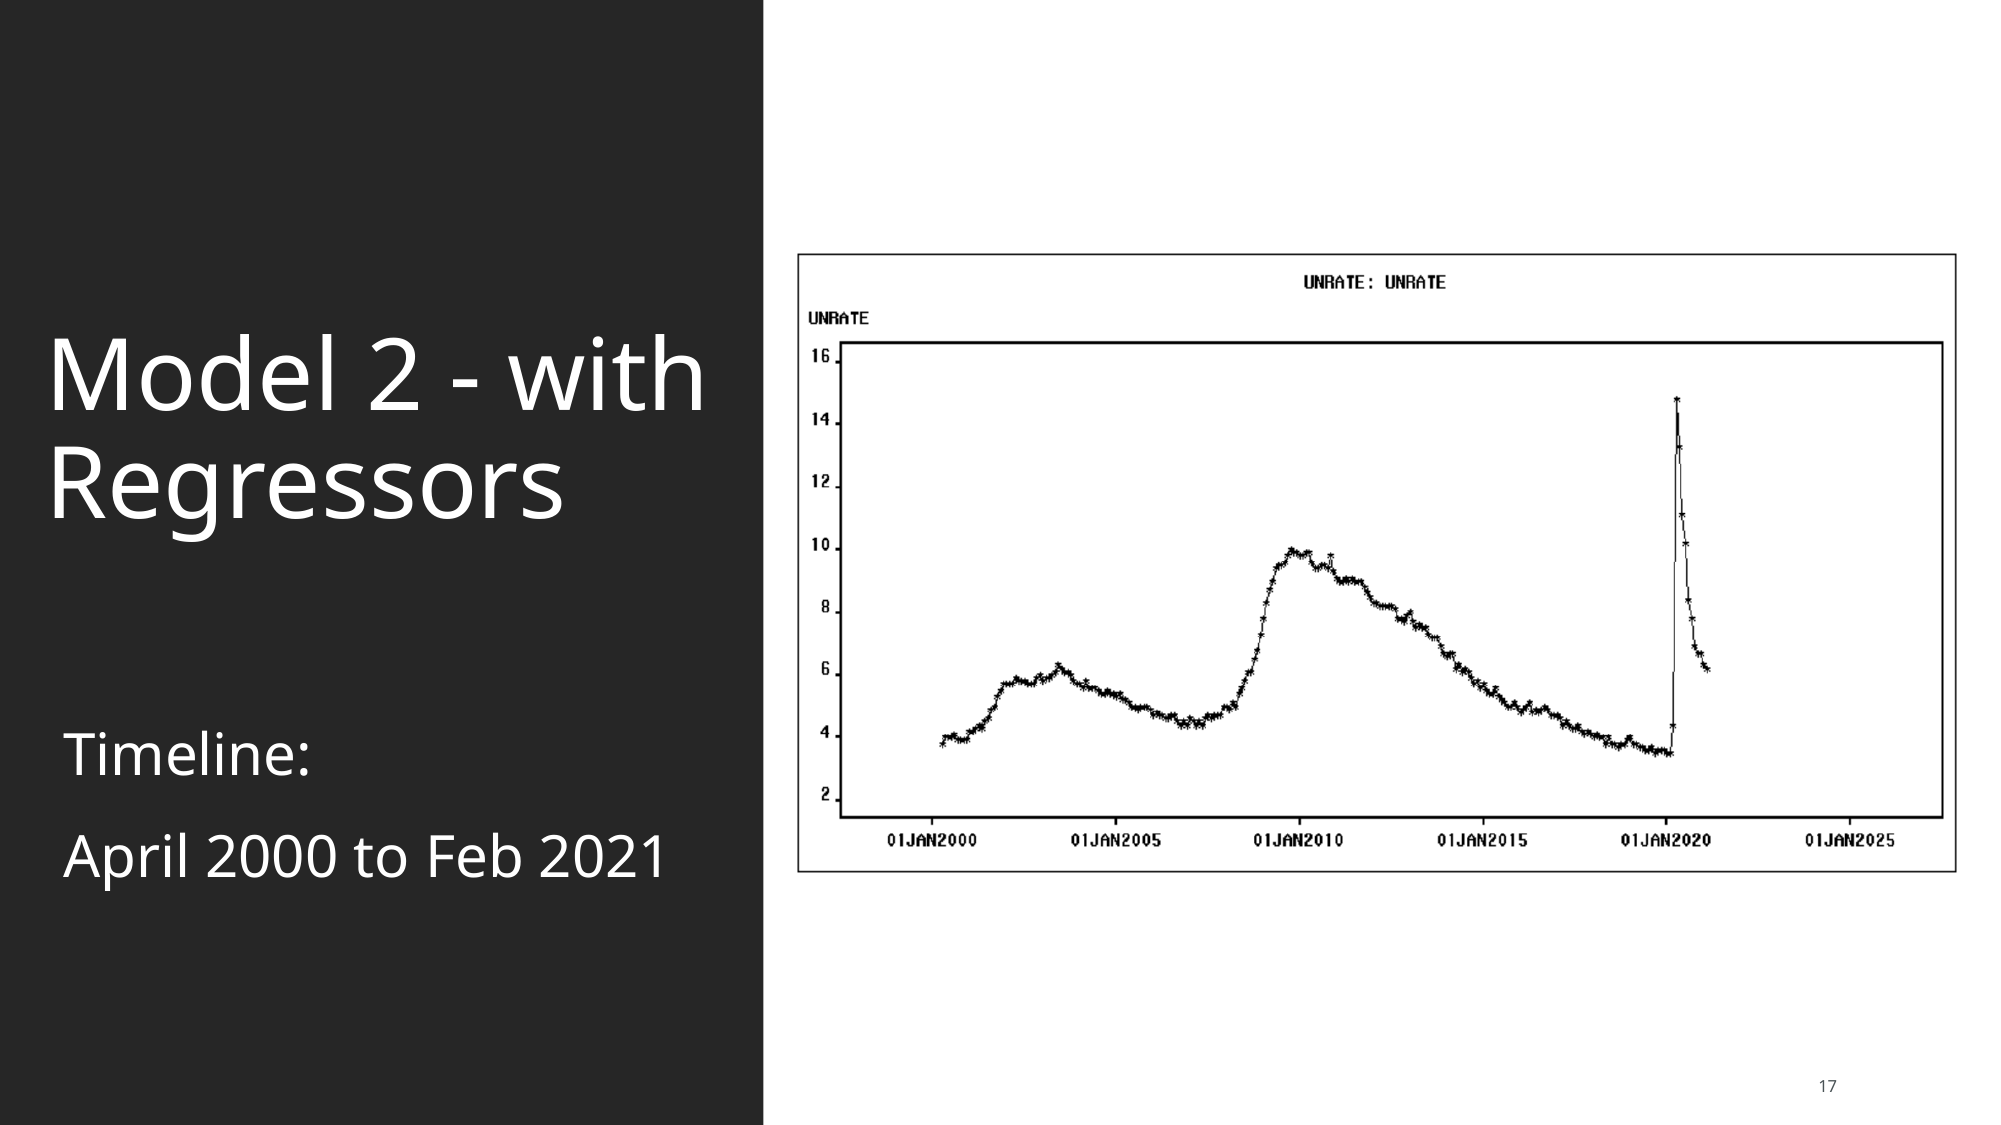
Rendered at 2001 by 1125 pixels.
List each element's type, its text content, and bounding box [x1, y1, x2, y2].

title Model 2 - with Regressors [30, 203, 749, 548]
slide_number ‹#› [1803, 1057, 1932, 1118]
list Timeline: April 2000 to Feb 2021 [30, 702, 749, 1002]
picture [790, 241, 1970, 884]
